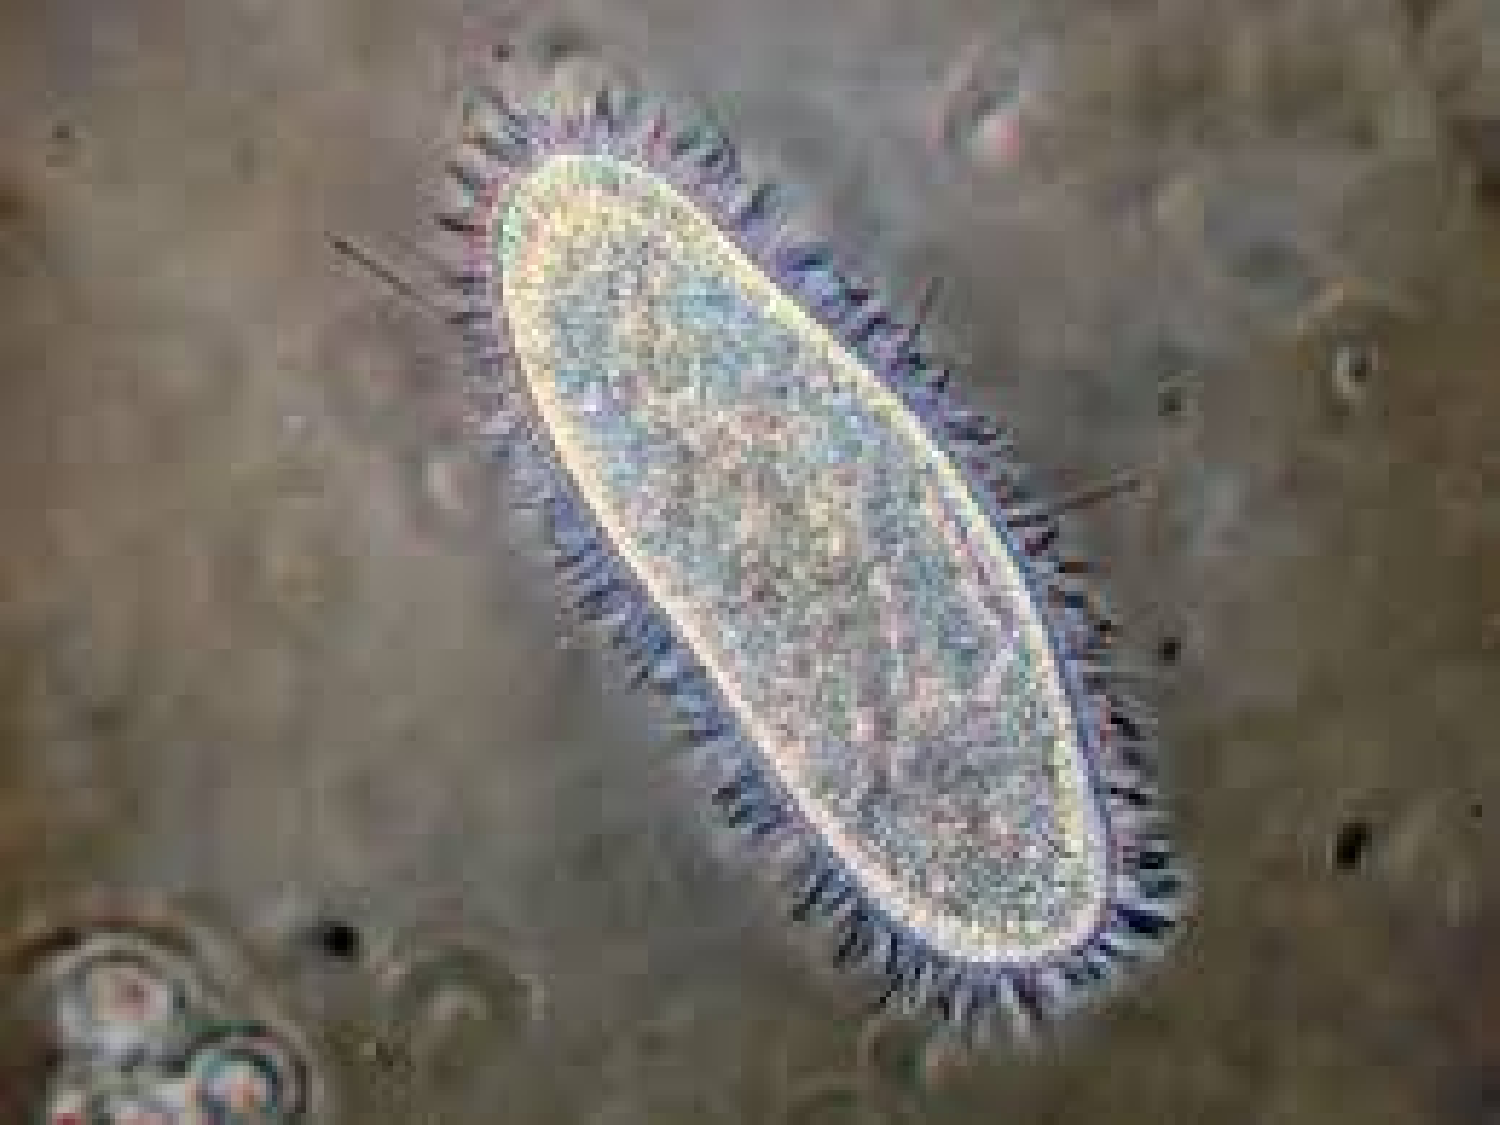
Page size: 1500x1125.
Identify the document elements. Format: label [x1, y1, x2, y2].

list [0, 0, 1500, 1125]
